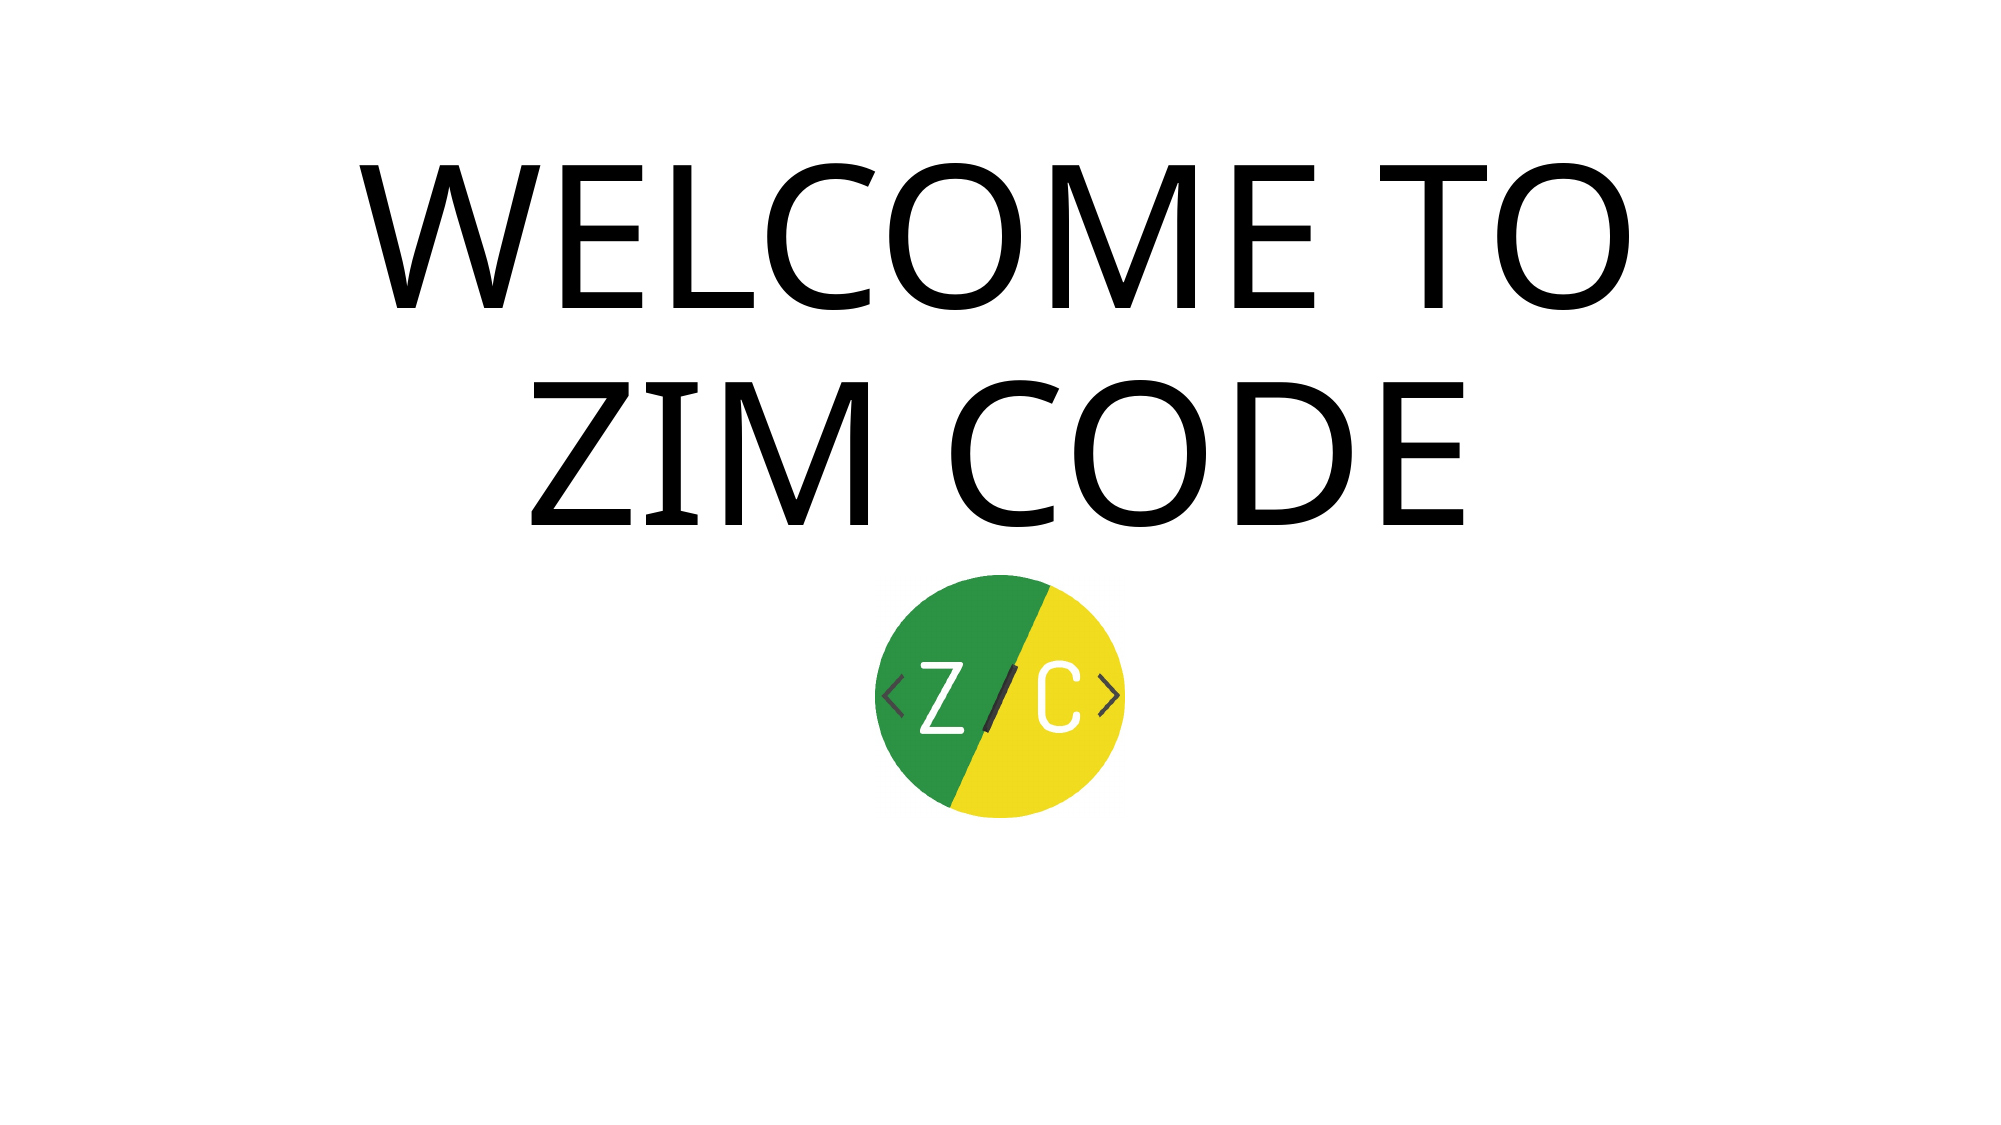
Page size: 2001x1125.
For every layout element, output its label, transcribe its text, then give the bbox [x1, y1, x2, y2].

title WELCOME TO ZIM CODE [249, 184, 1750, 576]
picture [875, 575, 1125, 818]
